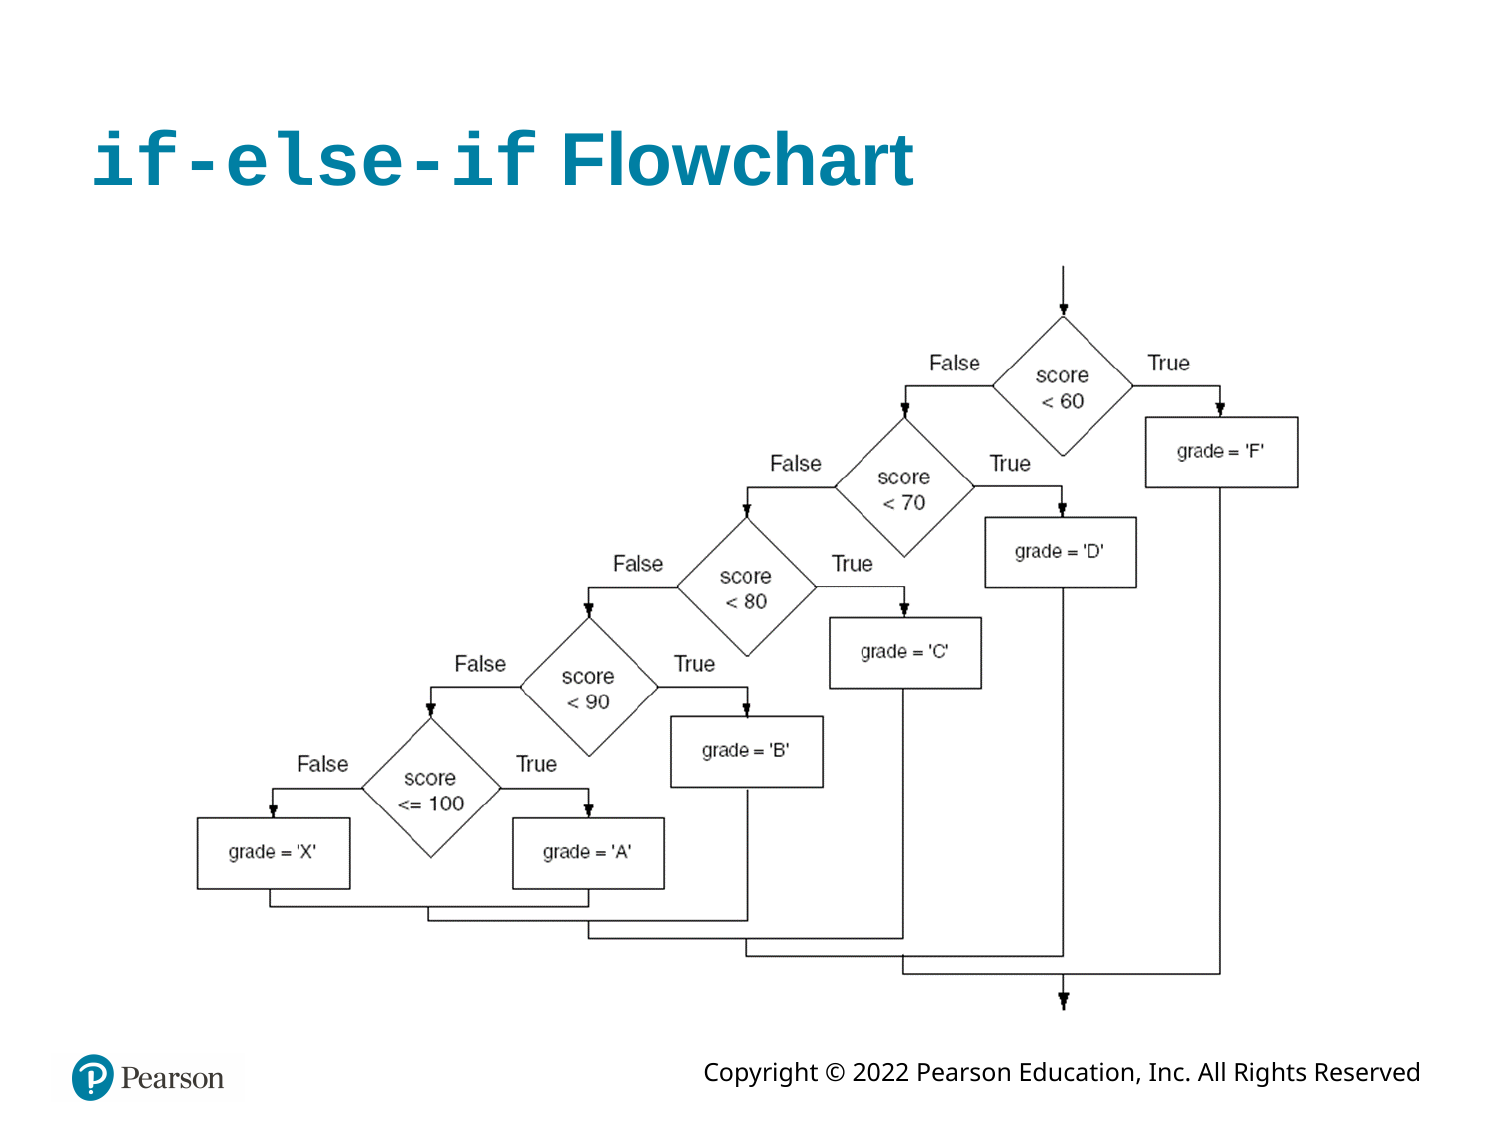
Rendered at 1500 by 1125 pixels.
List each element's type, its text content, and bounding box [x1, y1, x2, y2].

picture [51, 1053, 245, 1102]
title if-else-if Flowchart [75, 35, 1425, 216]
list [186, 259, 1314, 1024]
